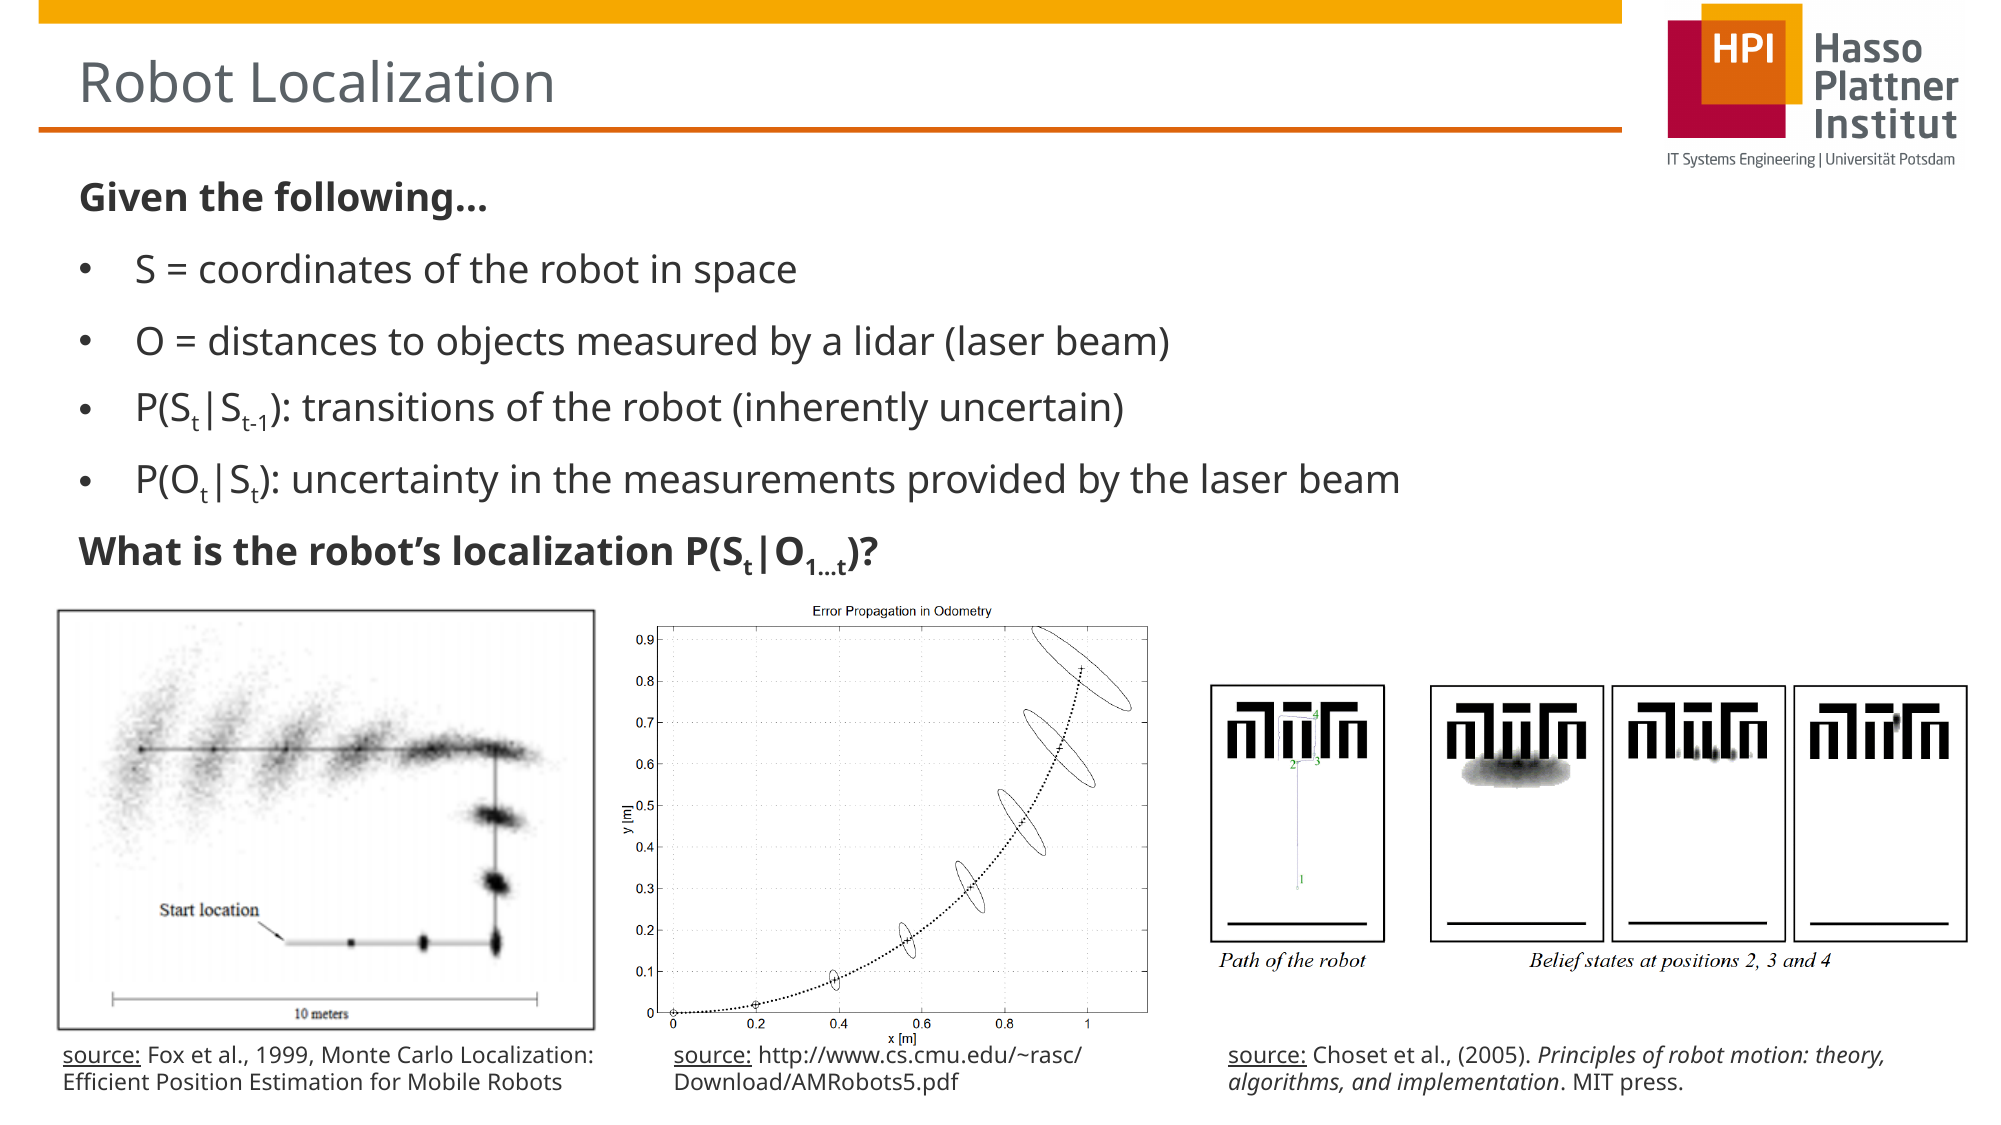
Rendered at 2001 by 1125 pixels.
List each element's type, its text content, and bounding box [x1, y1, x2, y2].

text_box source: http://www.cs.cmu.edu/~rasc/ Download/AMRobots5.pdf [689, 1032, 1207, 1103]
title Robot Localization [78, 23, 1583, 115]
picture [1185, 669, 1980, 973]
picture [1664, 0, 1965, 170]
text_box source: Choset et al., (2005). Principles of robot motion: theory, algorithms, and implementation. MIT press. [1213, 1032, 1984, 1103]
text_box source: Fox et al., 1999, Monte Carlo Localization: Efficient Position Estimation for Mobile Robots [48, 1032, 689, 1103]
list Given the following… S = coordinates of the robot in space O = distances to objects measured by a lidar (laser beam) P(St|St-1): transitions of the robot (inherently uncertain) P(Ot|St): uncertainty in the measurements provided by the laser beam What is the robot’s localization P(St|O1…t)? [78, 163, 1878, 583]
picture [47, 600, 608, 1041]
picture [622, 588, 1172, 1053]
